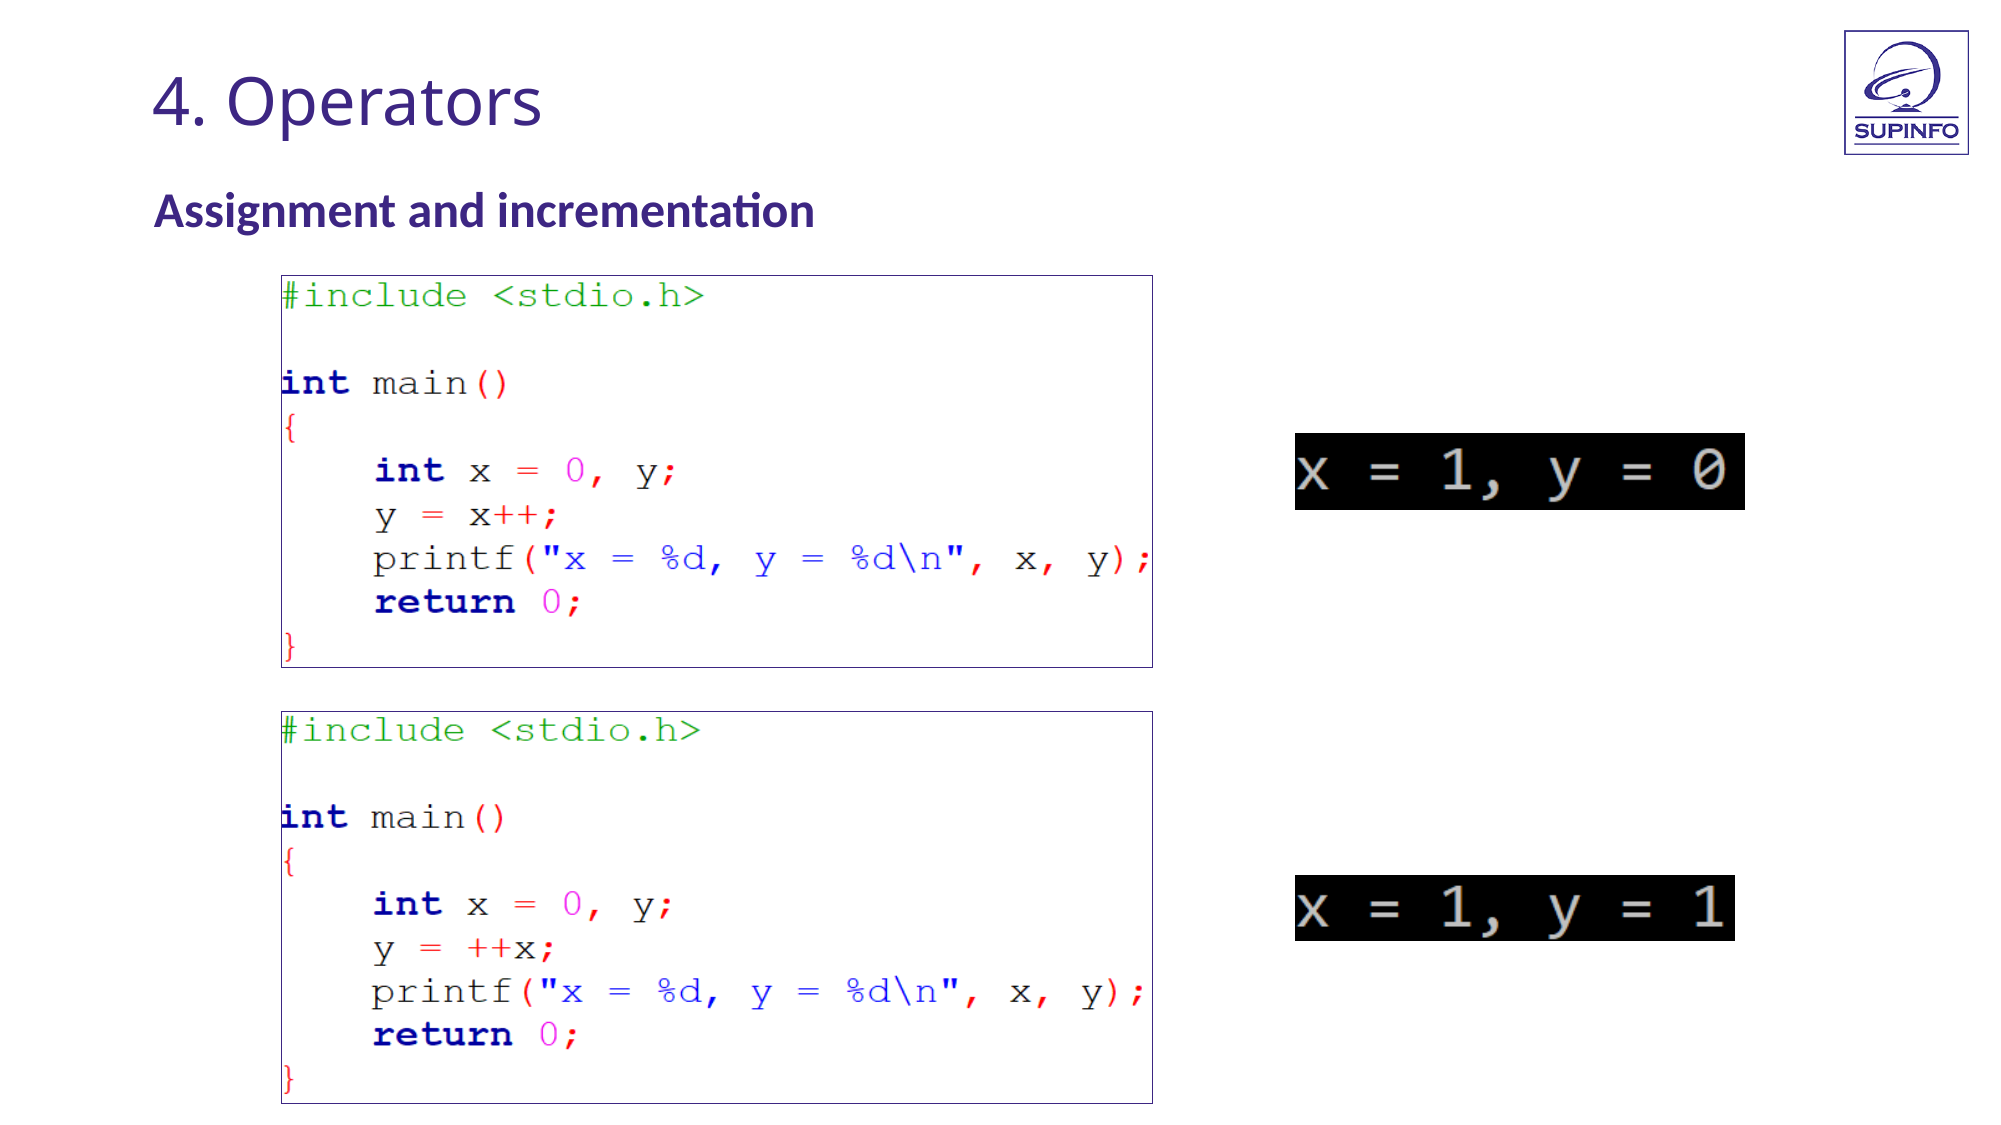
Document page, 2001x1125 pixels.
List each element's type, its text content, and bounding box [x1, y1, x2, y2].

text_box 4. Operators [137, 59, 1844, 155]
text_box Assignment and incrementation [139, 170, 1895, 306]
picture [281, 711, 1153, 1104]
picture [1844, 30, 1969, 155]
picture [1295, 875, 1735, 941]
picture [1295, 433, 1745, 510]
picture [281, 275, 1153, 668]
